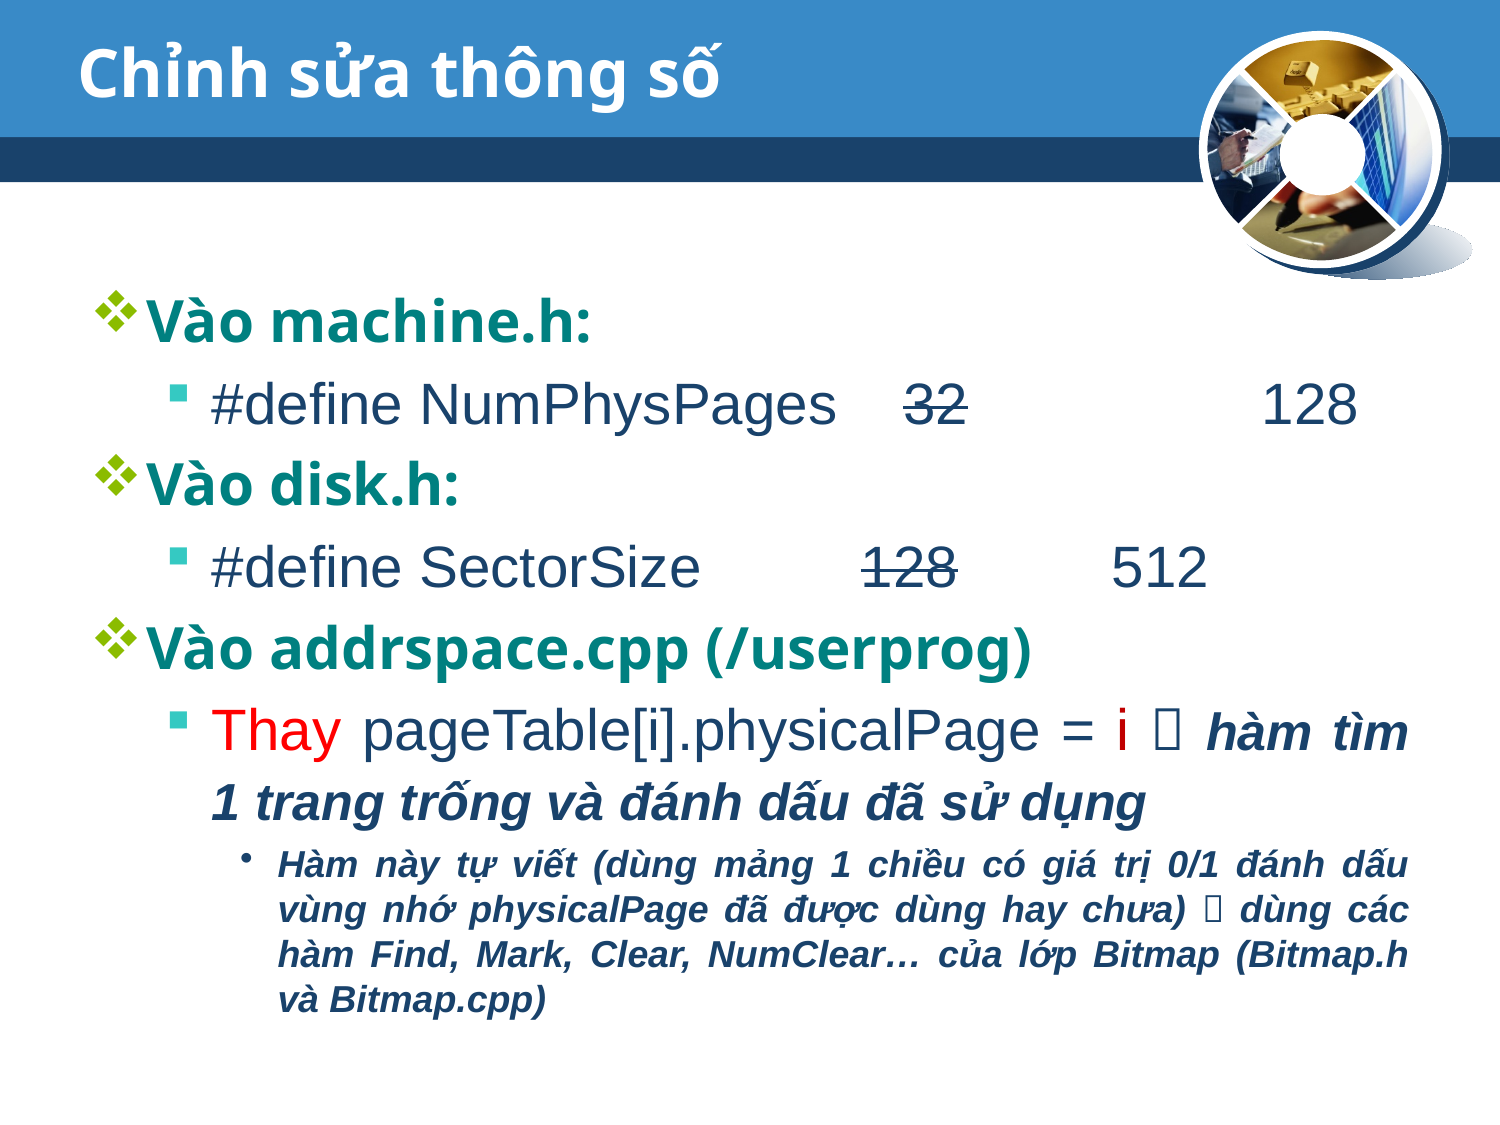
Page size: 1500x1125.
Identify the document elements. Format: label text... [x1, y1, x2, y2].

picture [1207, 110, 1292, 224]
title Chỉnh sửa thông số [62, 24, 1276, 118]
picture [1242, 181, 1396, 261]
picture [1349, 73, 1433, 227]
picture [1276, 40, 1394, 122]
list Vào machine.h: #define NumPhysPages 32 128 Vào disk.h: #define SectorSize 128 512 Vào addrspace.cpp (/userprog) Thay pageTable[i].physicalPage = i  hàm tìm 1 trang trống và đánh dấu đã sử dụng Hàm này tự viết (dùng mảng 1 chiều có giá trị 0/1 đánh dấu vùng nhớ physicalPage đã được dùng hay chưa)  dùng các hàm Find, Mark, Clear, NumClear… của lớp Bitmap (Bitmap.h và Bitmap.cpp) [74, 276, 1426, 1101]
